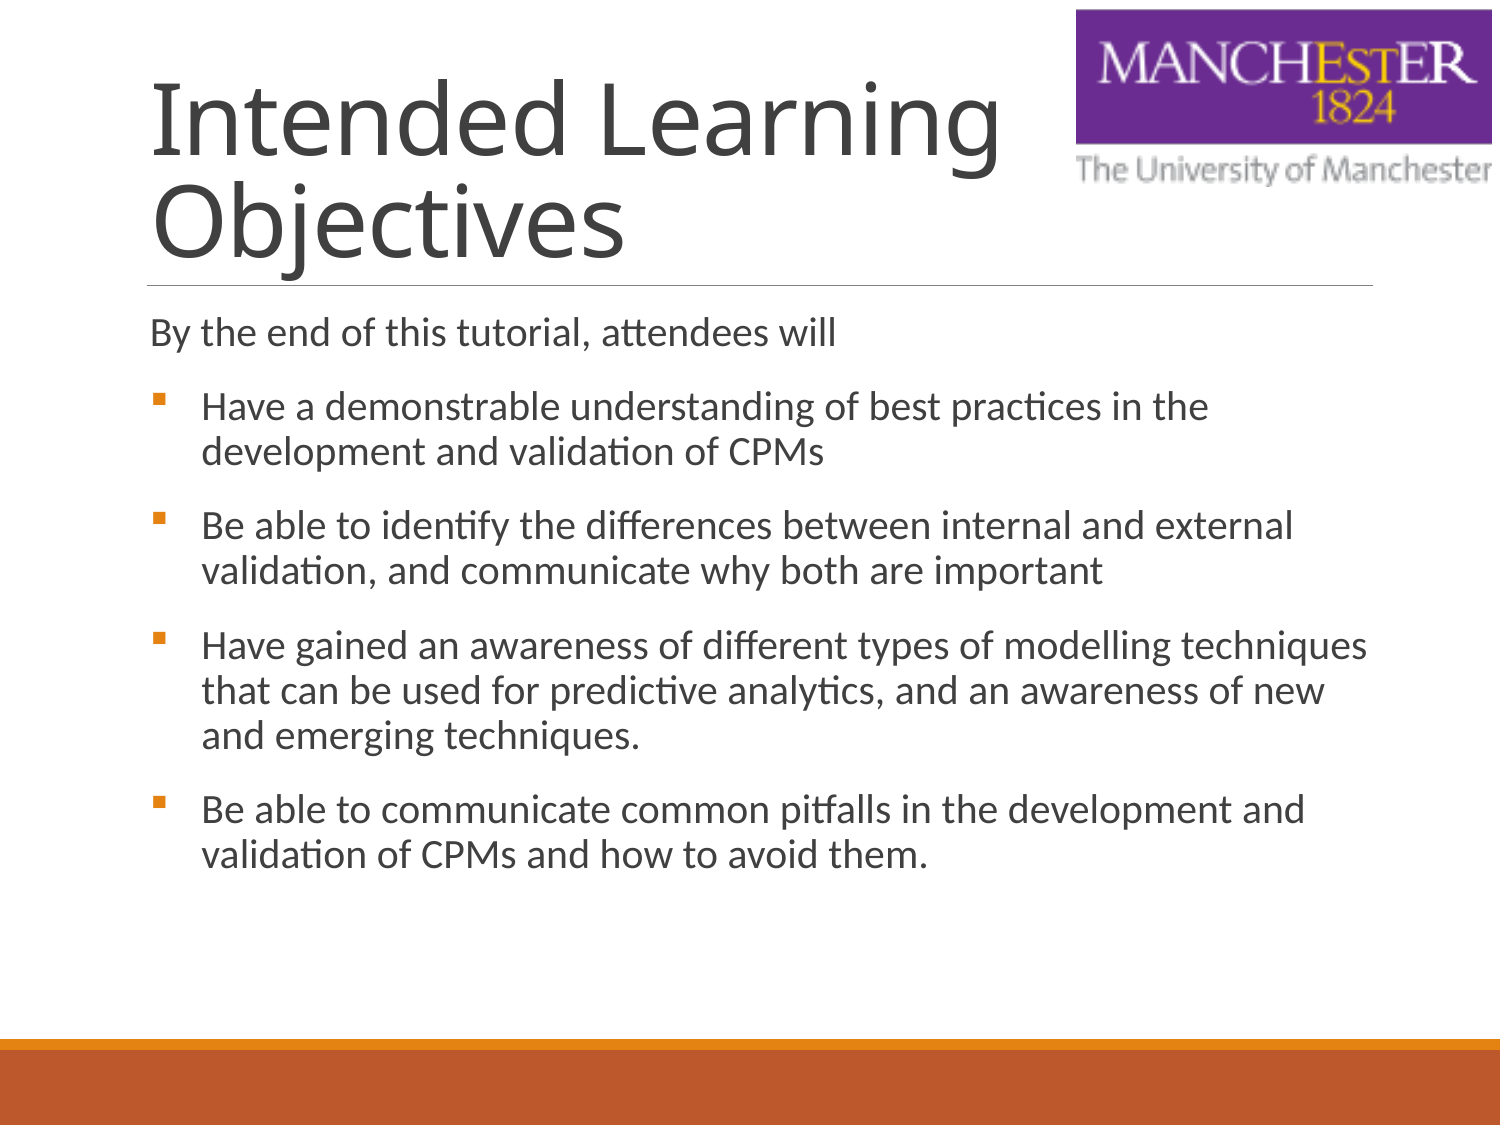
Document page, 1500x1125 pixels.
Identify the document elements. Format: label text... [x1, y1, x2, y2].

list By the end of this tutorial, attendees will Have a demonstrable understanding of best practices in the development and validation of CPMs Be able to identify the differences between internal and external validation, and communicate why both are important Have gained an awareness of different types of modelling techniques that can be used for predictive analytics, and an awareness of new and emerging techniques. Be able to communicate common pitfalls in the development and validation of CPMs and how to avoid them. [135, 302, 1373, 963]
title Intended Learning Objectives [135, 47, 1047, 285]
